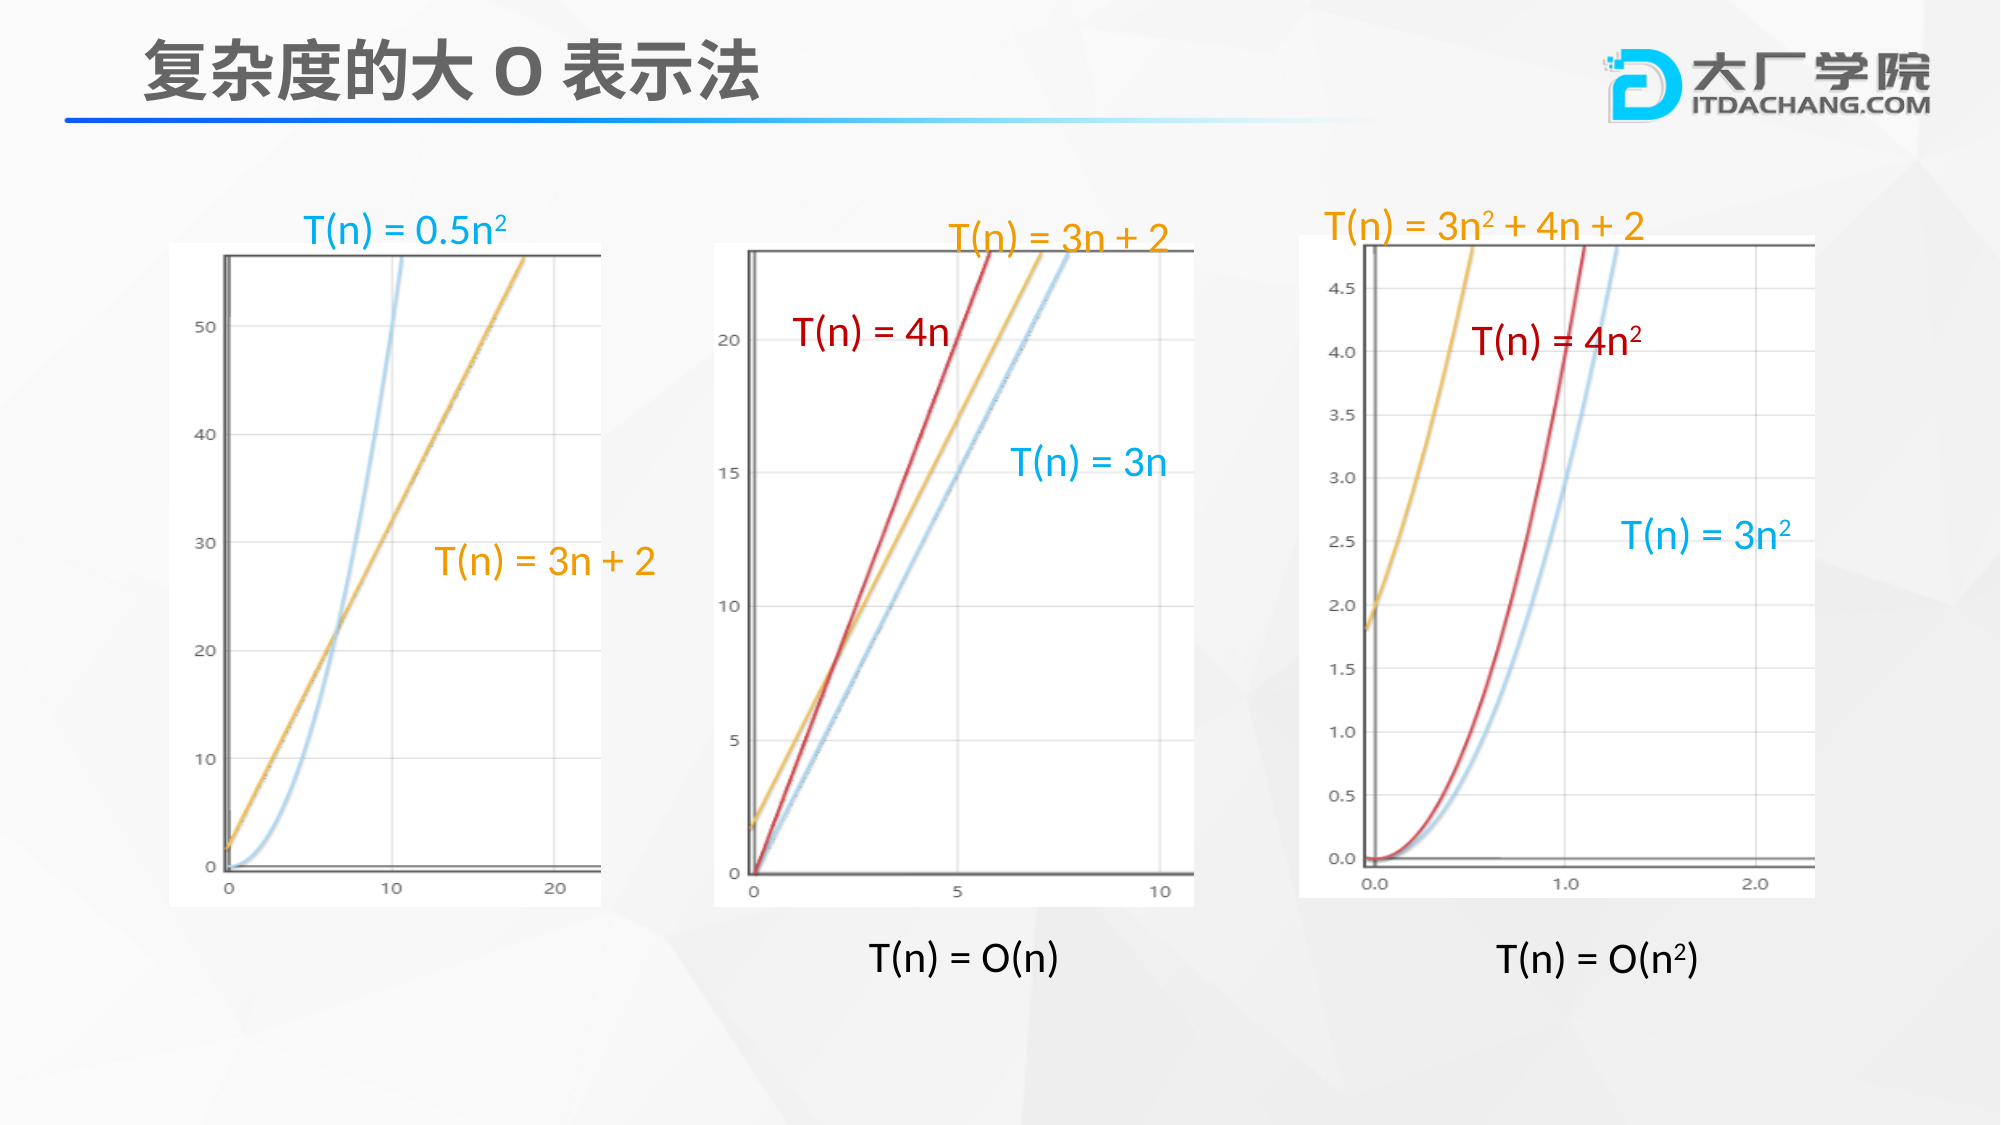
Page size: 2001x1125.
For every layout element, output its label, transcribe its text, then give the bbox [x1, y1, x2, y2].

text_box T(n) = O(n) [849, 907, 1081, 992]
text_box T(n) = 3n2 + 4n + 2 [1304, 160, 1666, 235]
text_box T(n) = 3n + 2 [601, 495, 677, 594]
text_box T(n) = 0.5n2 [283, 164, 538, 243]
text_box T(n) = 3n + 2 [928, 172, 1191, 243]
text_box T(n) = O(n2) [1476, 898, 1720, 993]
picture [0, 0, 2001, 1125]
text_box 复杂度的大O表示法 [127, 19, 1244, 129]
